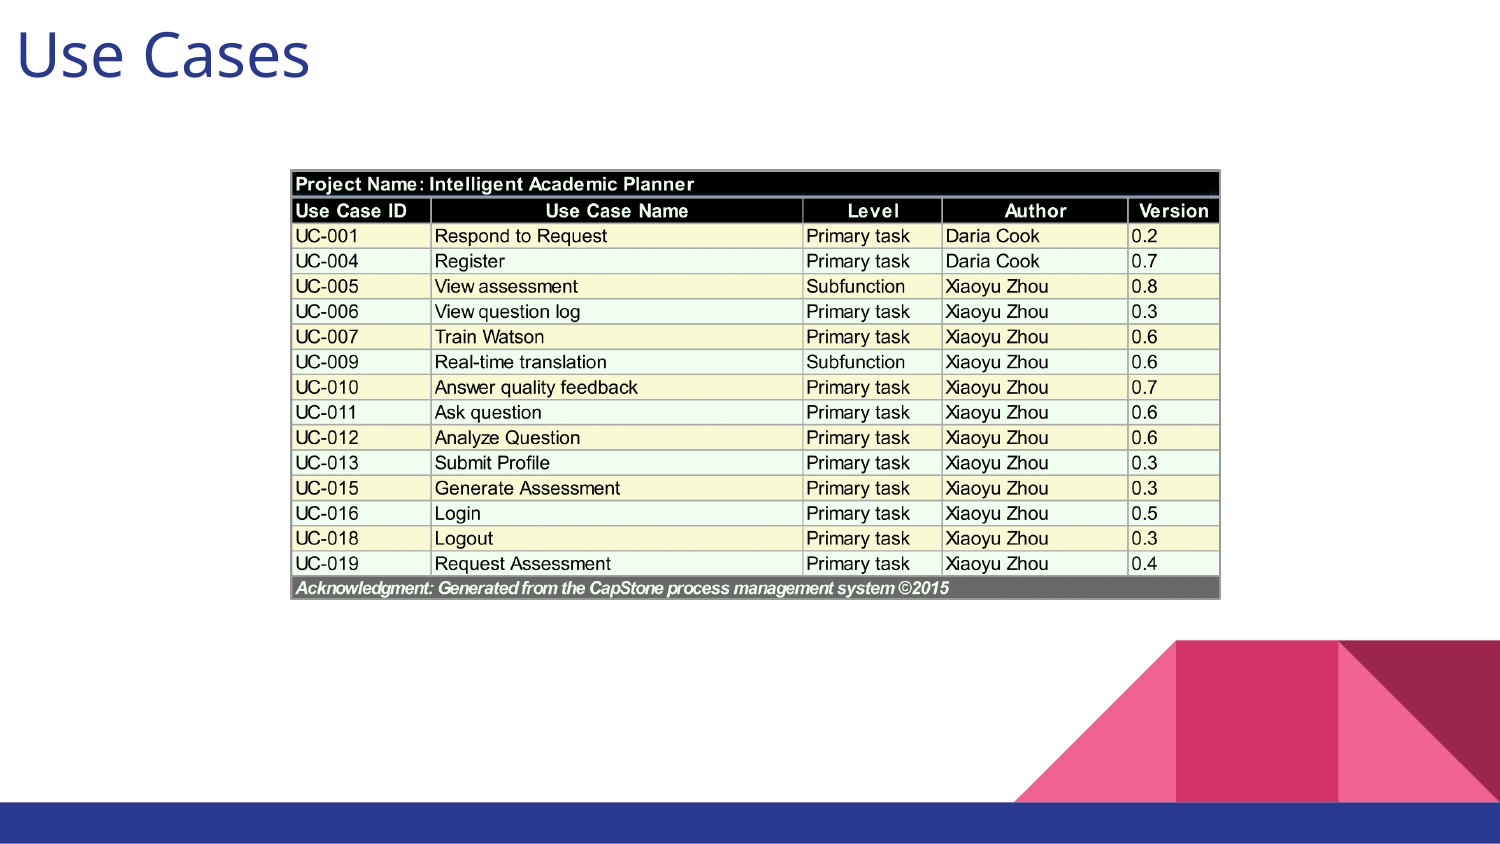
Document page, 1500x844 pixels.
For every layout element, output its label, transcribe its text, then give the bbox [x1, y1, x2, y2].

picture [291, 170, 1220, 599]
title Use Cases [0, 0, 1398, 100]
